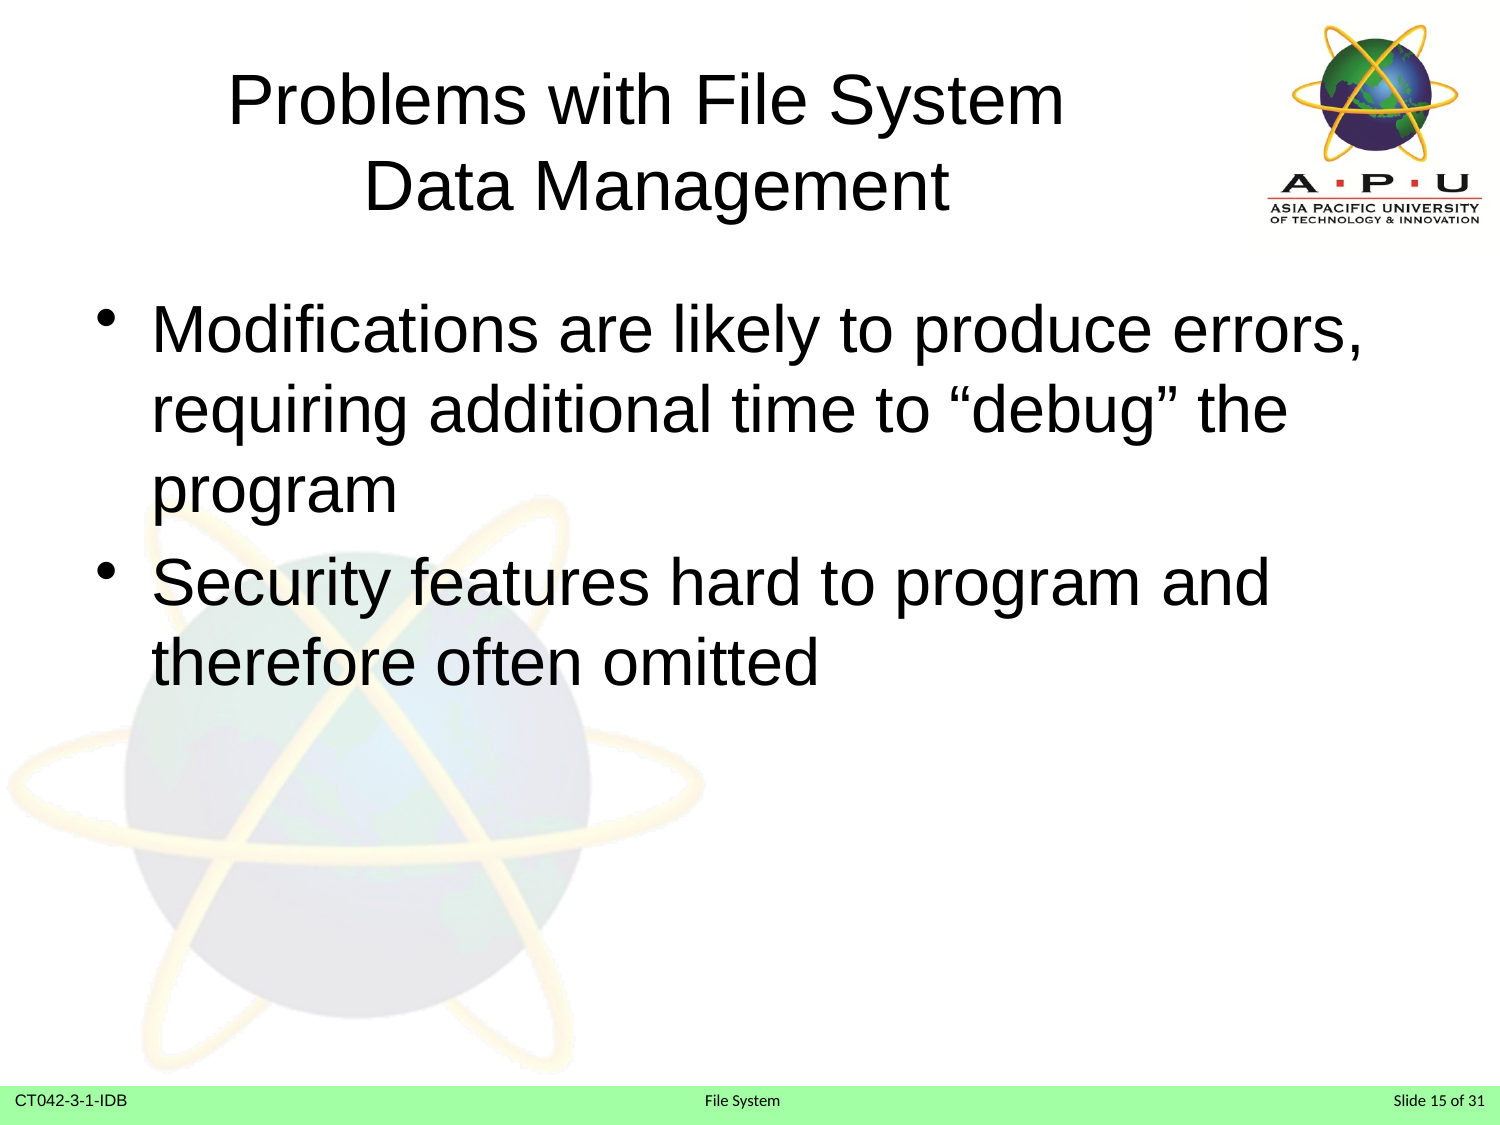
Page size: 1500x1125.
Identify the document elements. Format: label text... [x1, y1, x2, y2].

title Problems with File System Data Management [79, 45, 1235, 233]
picture [1251, 0, 1500, 249]
list Modifications are likely to produce errors, requiring additional time to “debug” the program Security features hard to program and therefore often omitted [79, 278, 1430, 1021]
